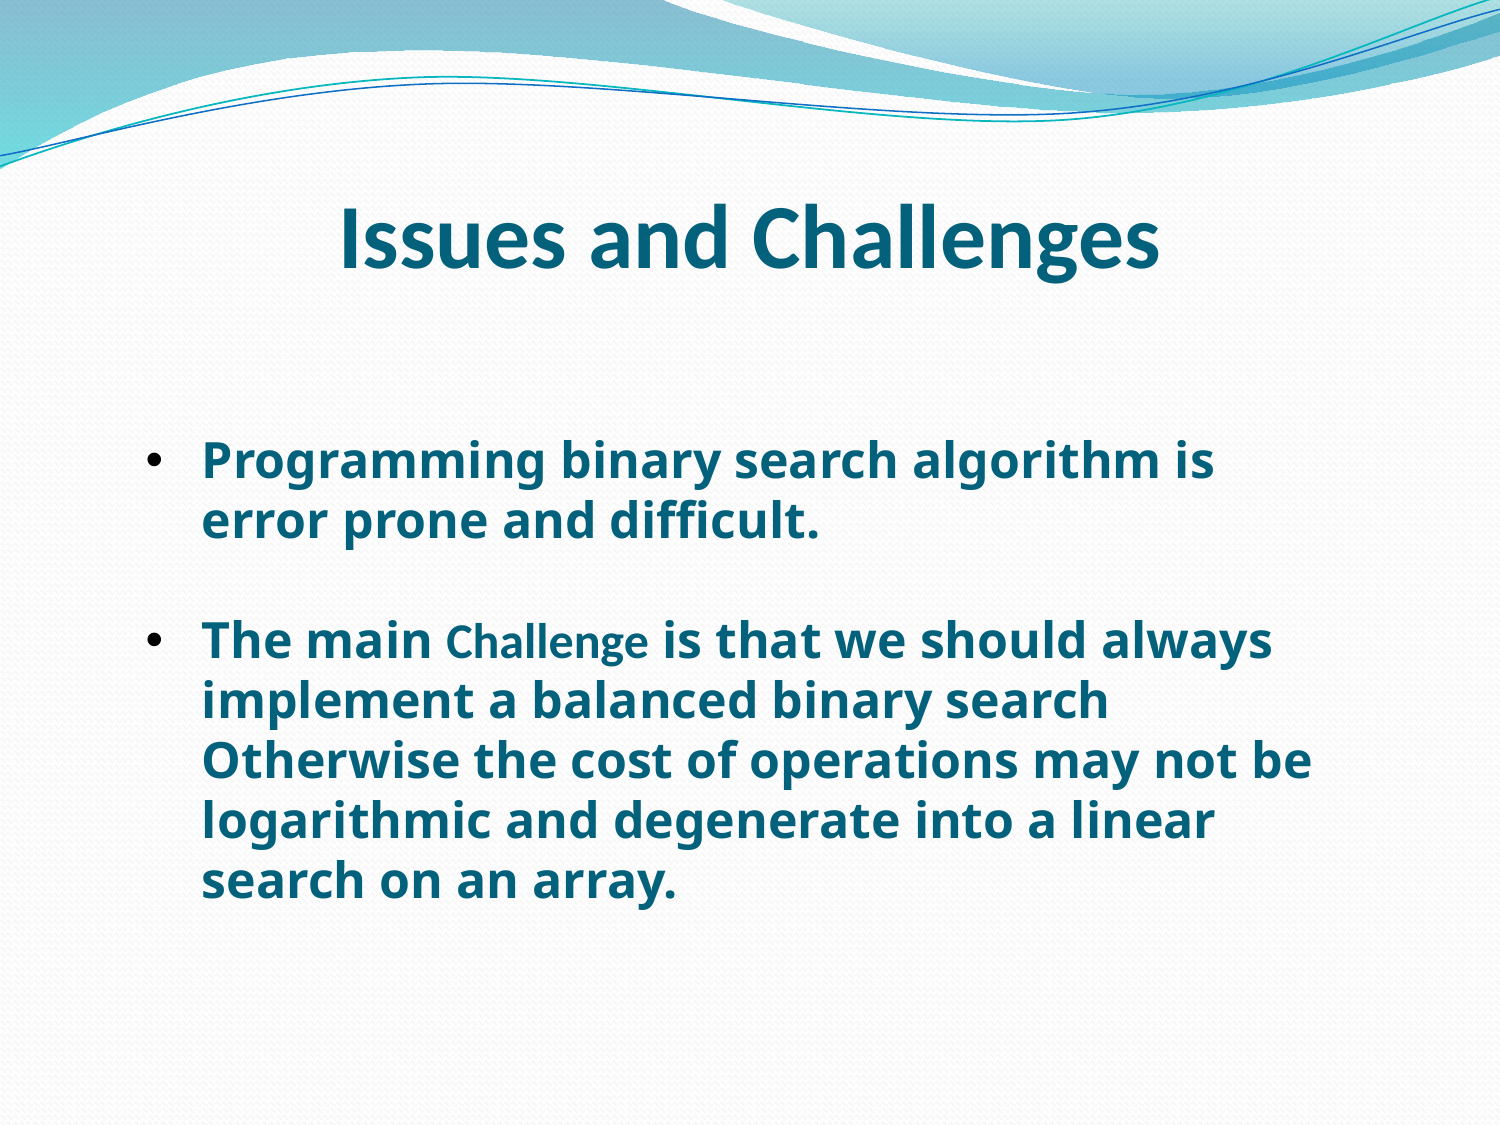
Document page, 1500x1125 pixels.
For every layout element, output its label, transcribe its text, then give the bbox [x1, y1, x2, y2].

text_box Programming binary search algorithm is error prone and difficult. The main Challenge is that we should always implement a balanced binary search Otherwise the cost of operations may not be logarithmic and degenerate into a linear search on an array. [130, 421, 1333, 1037]
text_box Issues and Challenges [270, 169, 1230, 294]
